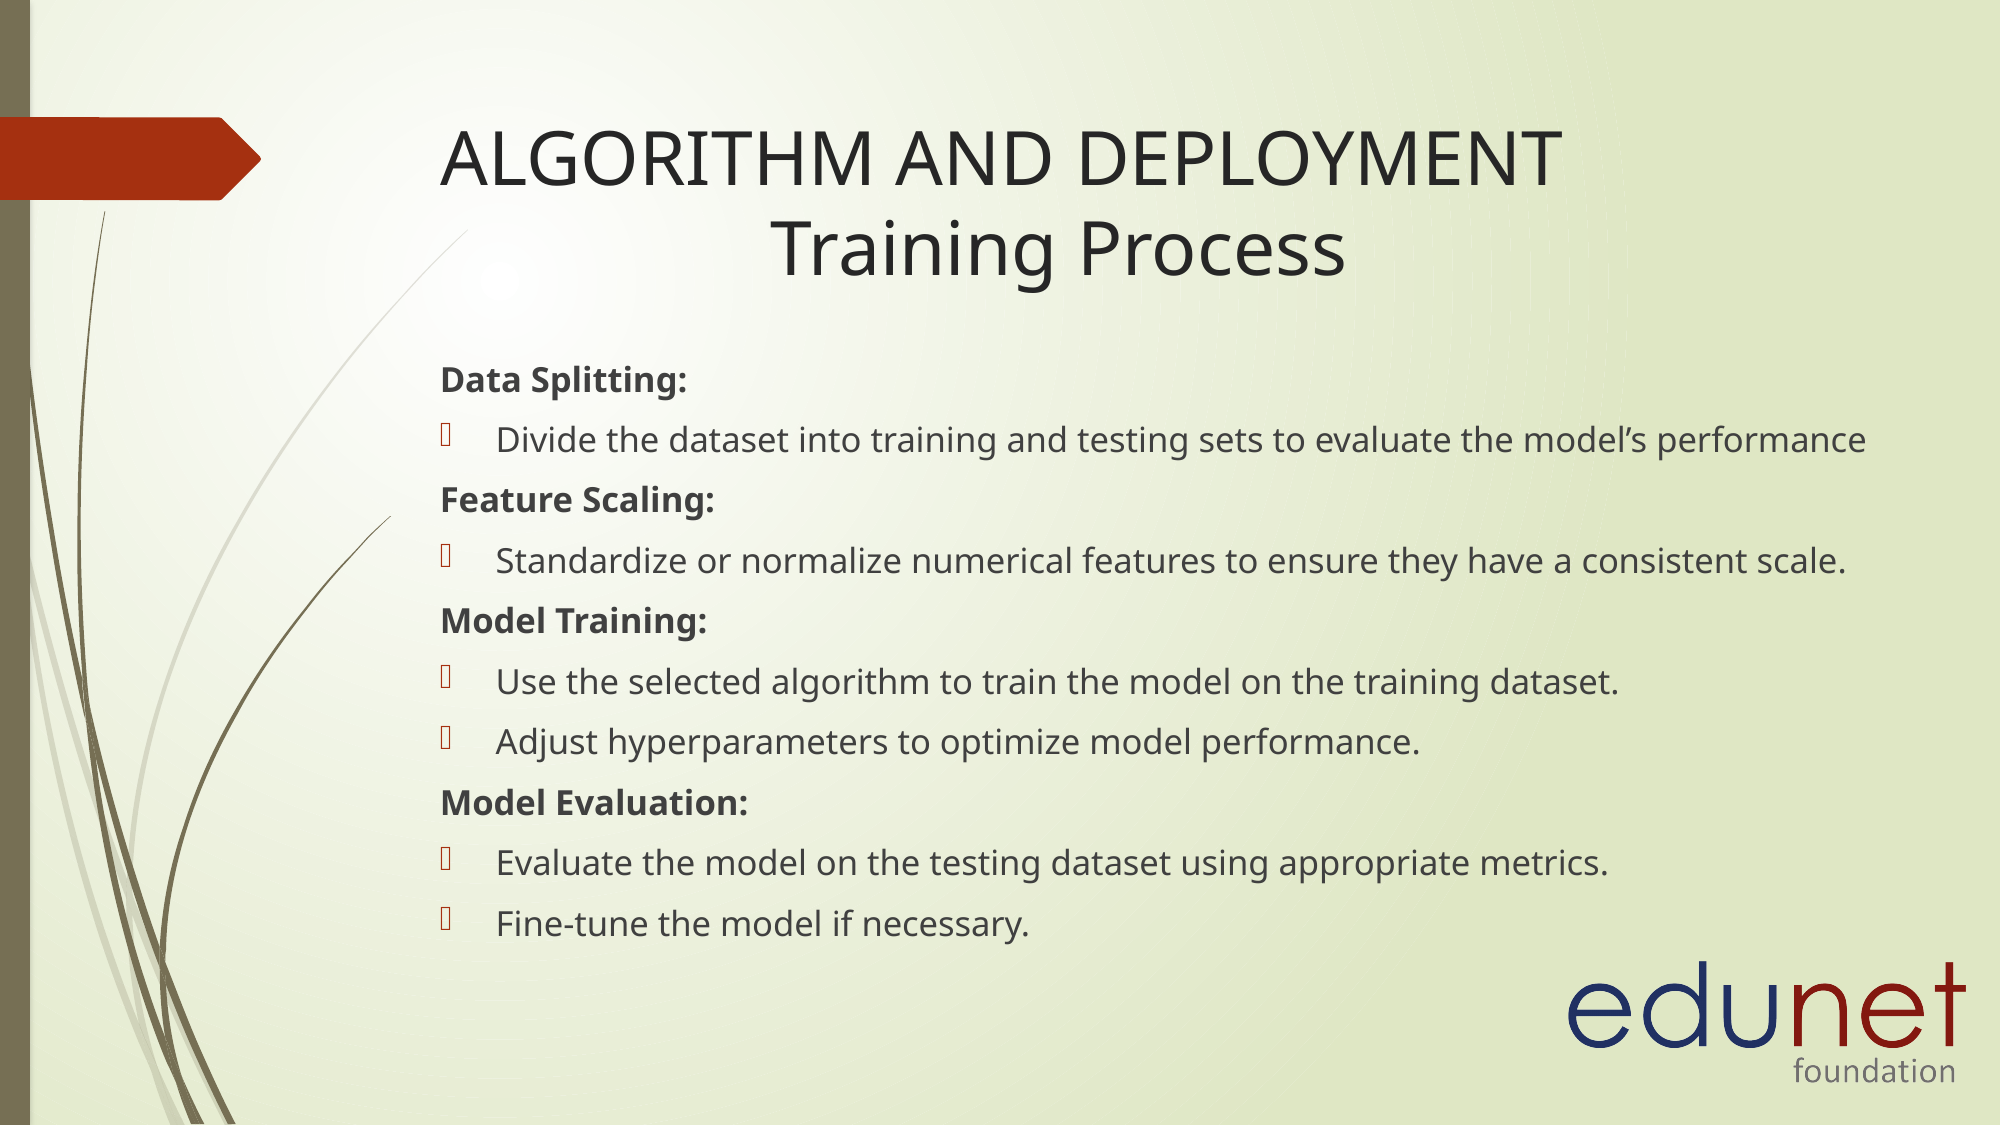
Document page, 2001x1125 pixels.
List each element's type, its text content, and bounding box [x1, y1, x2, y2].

title ALGORITHM AND DEPLOYMENT Training Process [425, 102, 1888, 313]
list Data Splitting: Divide the dataset into training and testing sets to evaluate the model’s performance Feature Scaling: Standardize or normalize numerical features to ensure they have a consistent scale. Model Training: Use the selected algorithm to train the model on the training dataset. Adjust hyperparameters to optimize model performance. Model Evaluation: Evaluate the model on the testing dataset using appropriate metrics. Fine-tune the model if necessary. [424, 350, 1888, 970]
picture [1559, 956, 1971, 1091]
